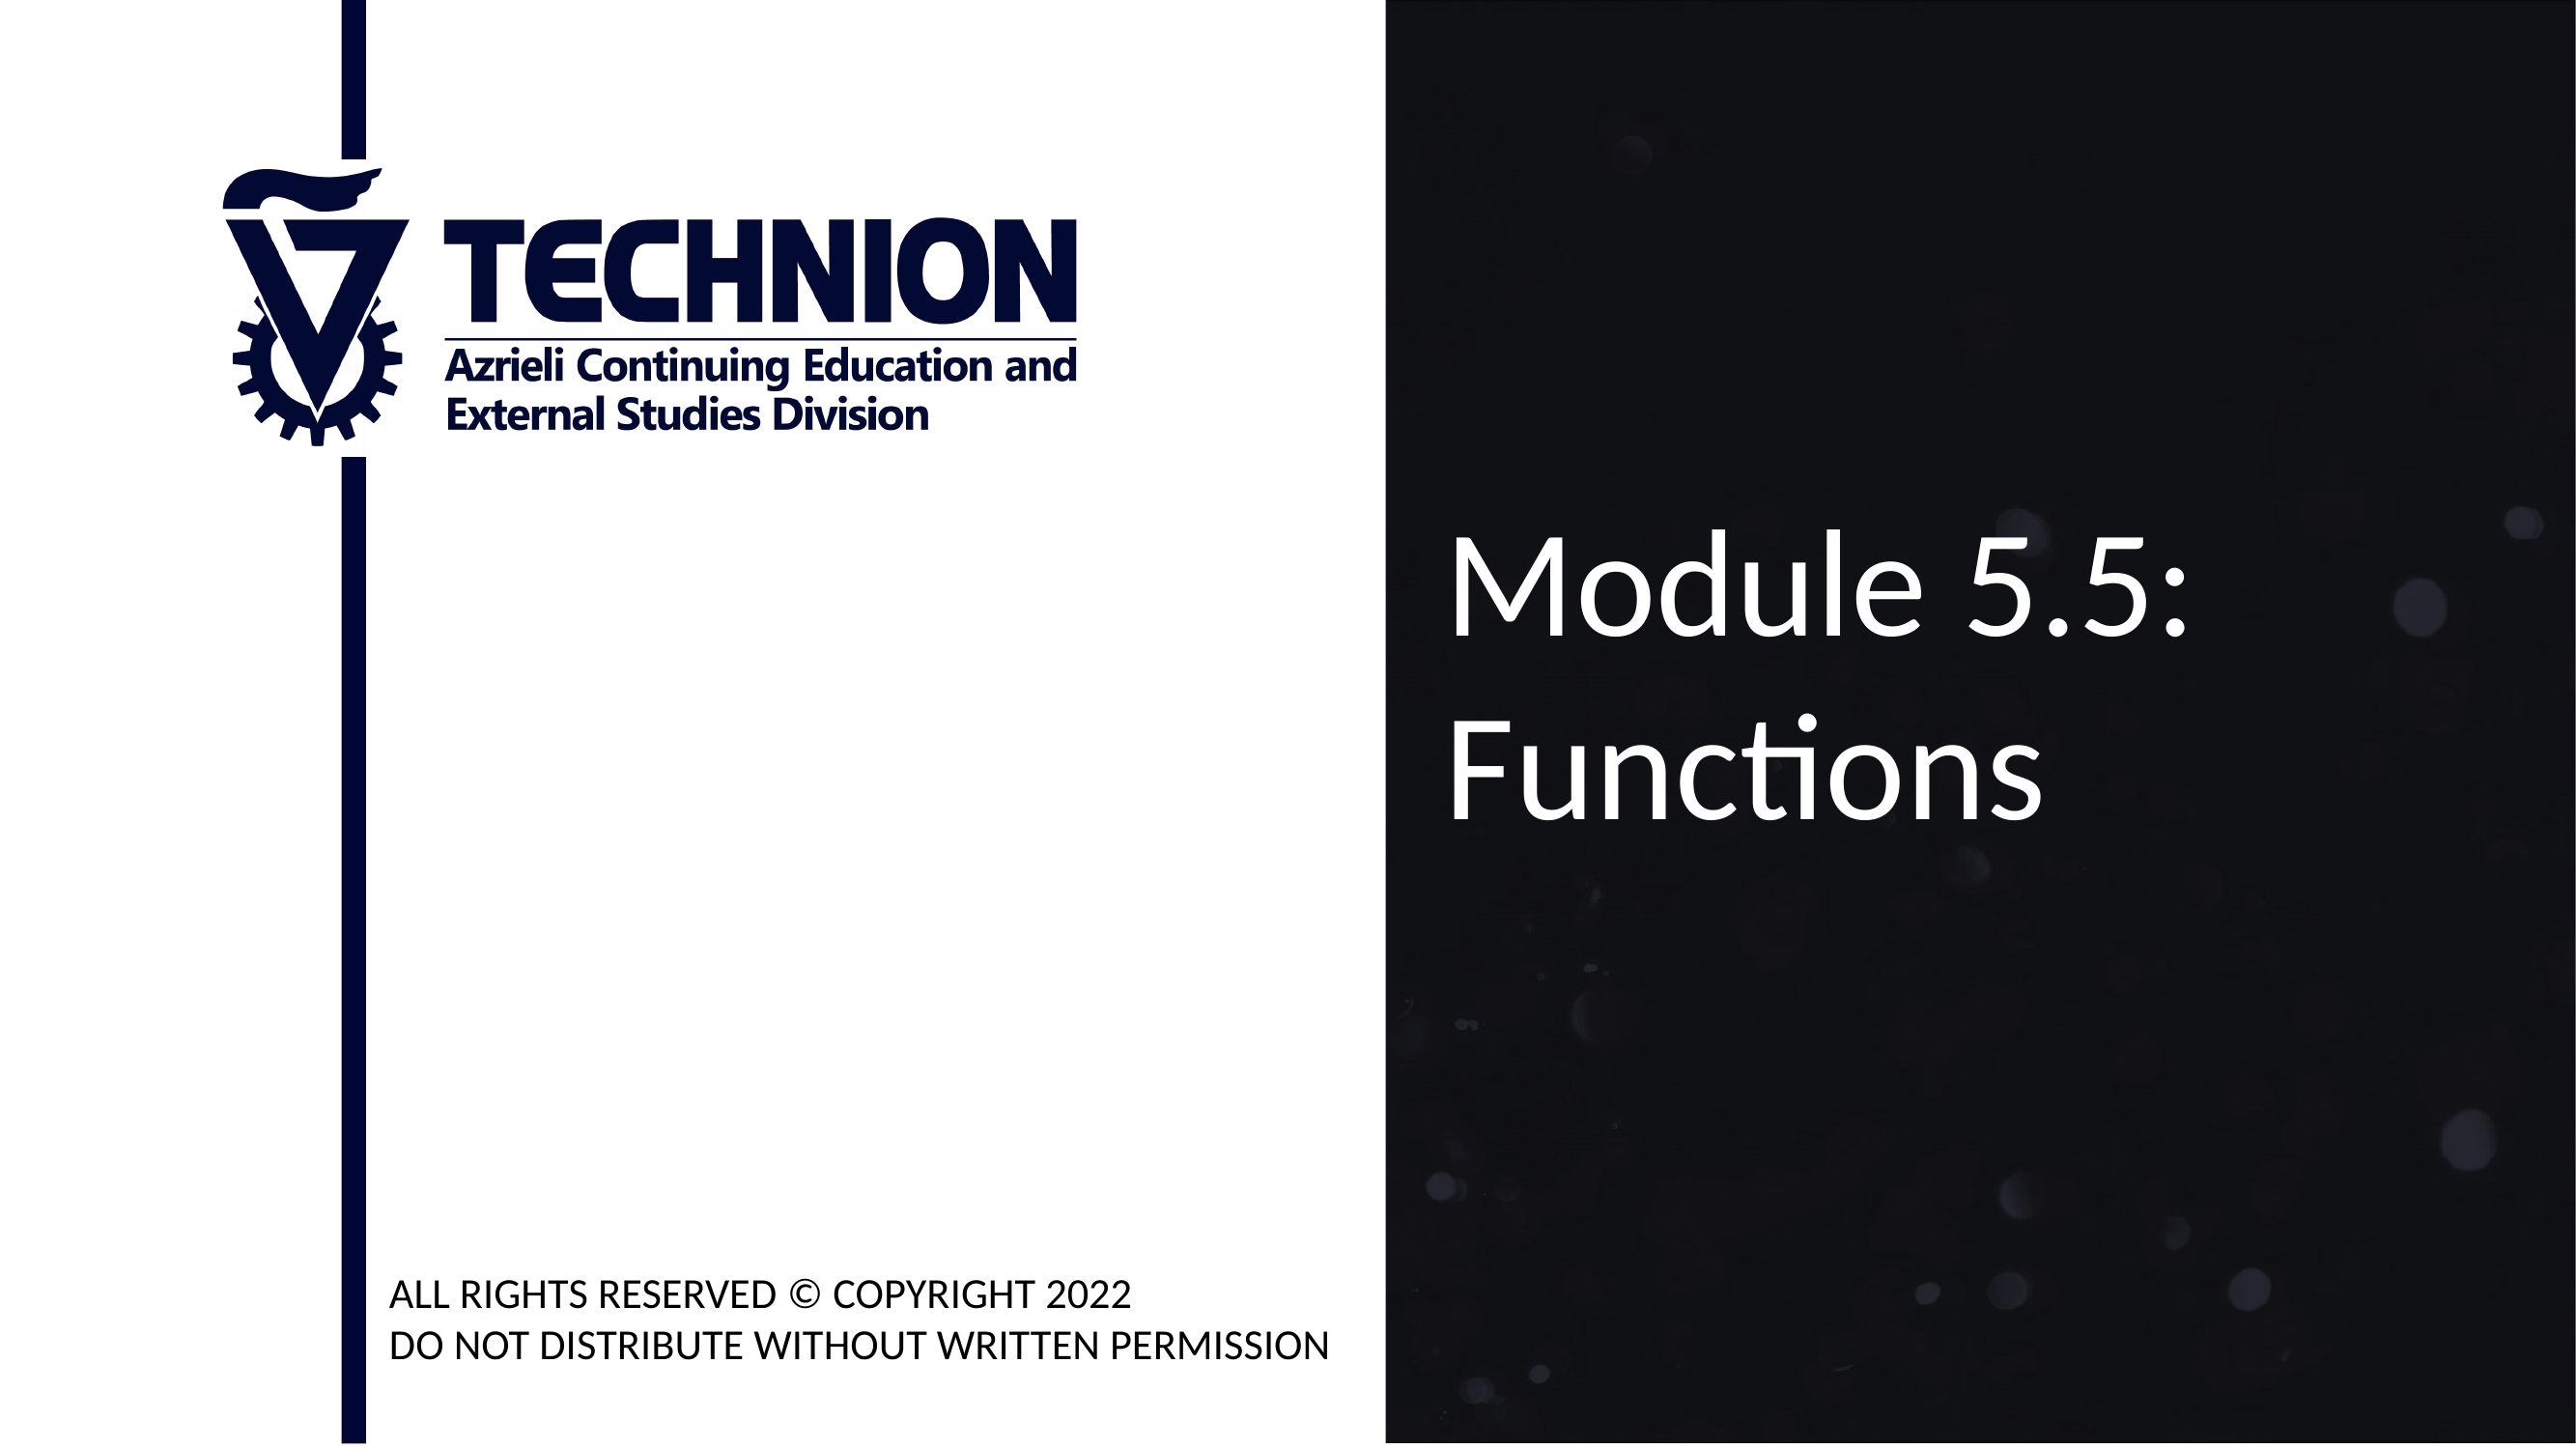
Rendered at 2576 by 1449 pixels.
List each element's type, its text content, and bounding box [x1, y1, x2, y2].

picture [209, 159, 1093, 457]
title Module 5.5: Functions [1438, 503, 2562, 857]
